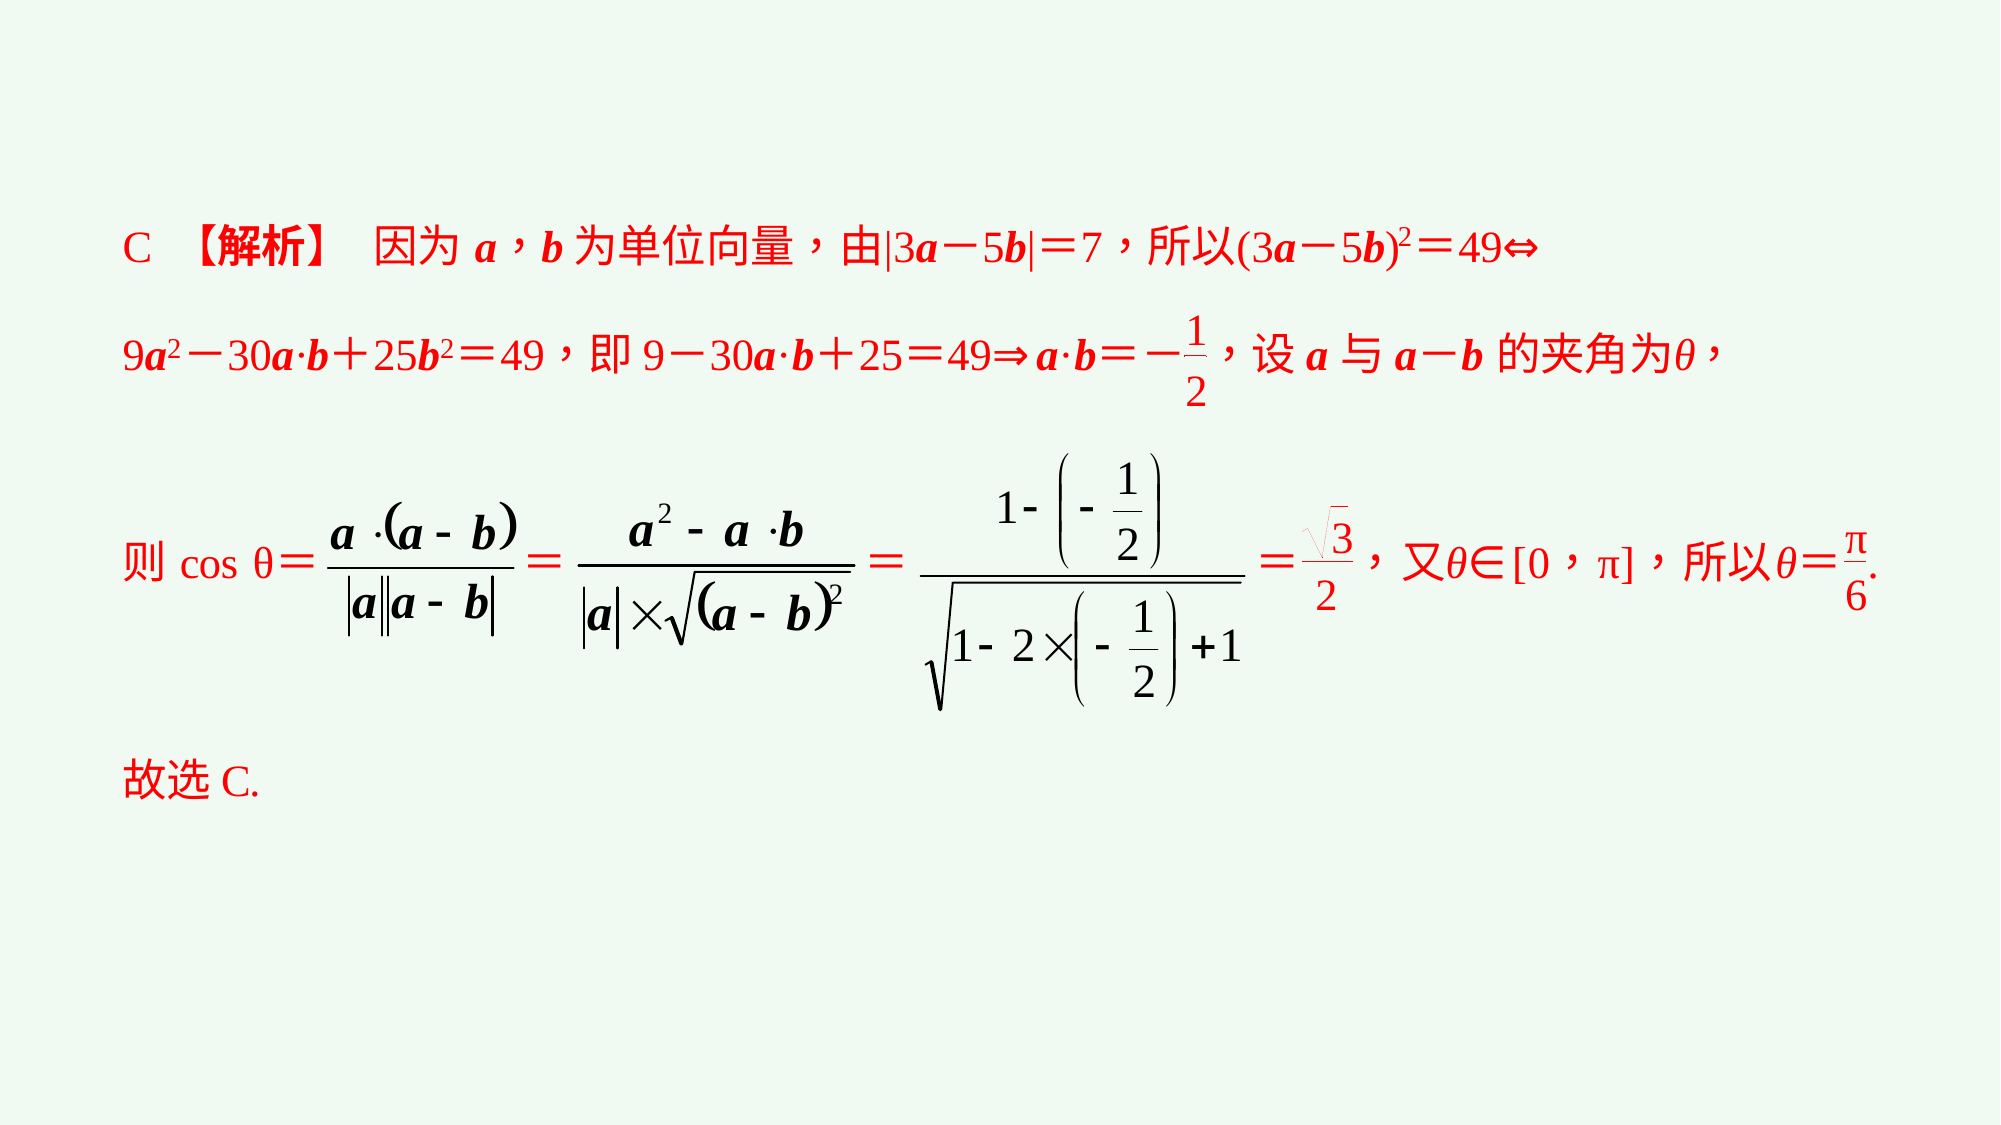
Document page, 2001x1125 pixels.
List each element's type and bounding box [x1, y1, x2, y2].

text_box [122, 217, 1881, 908]
